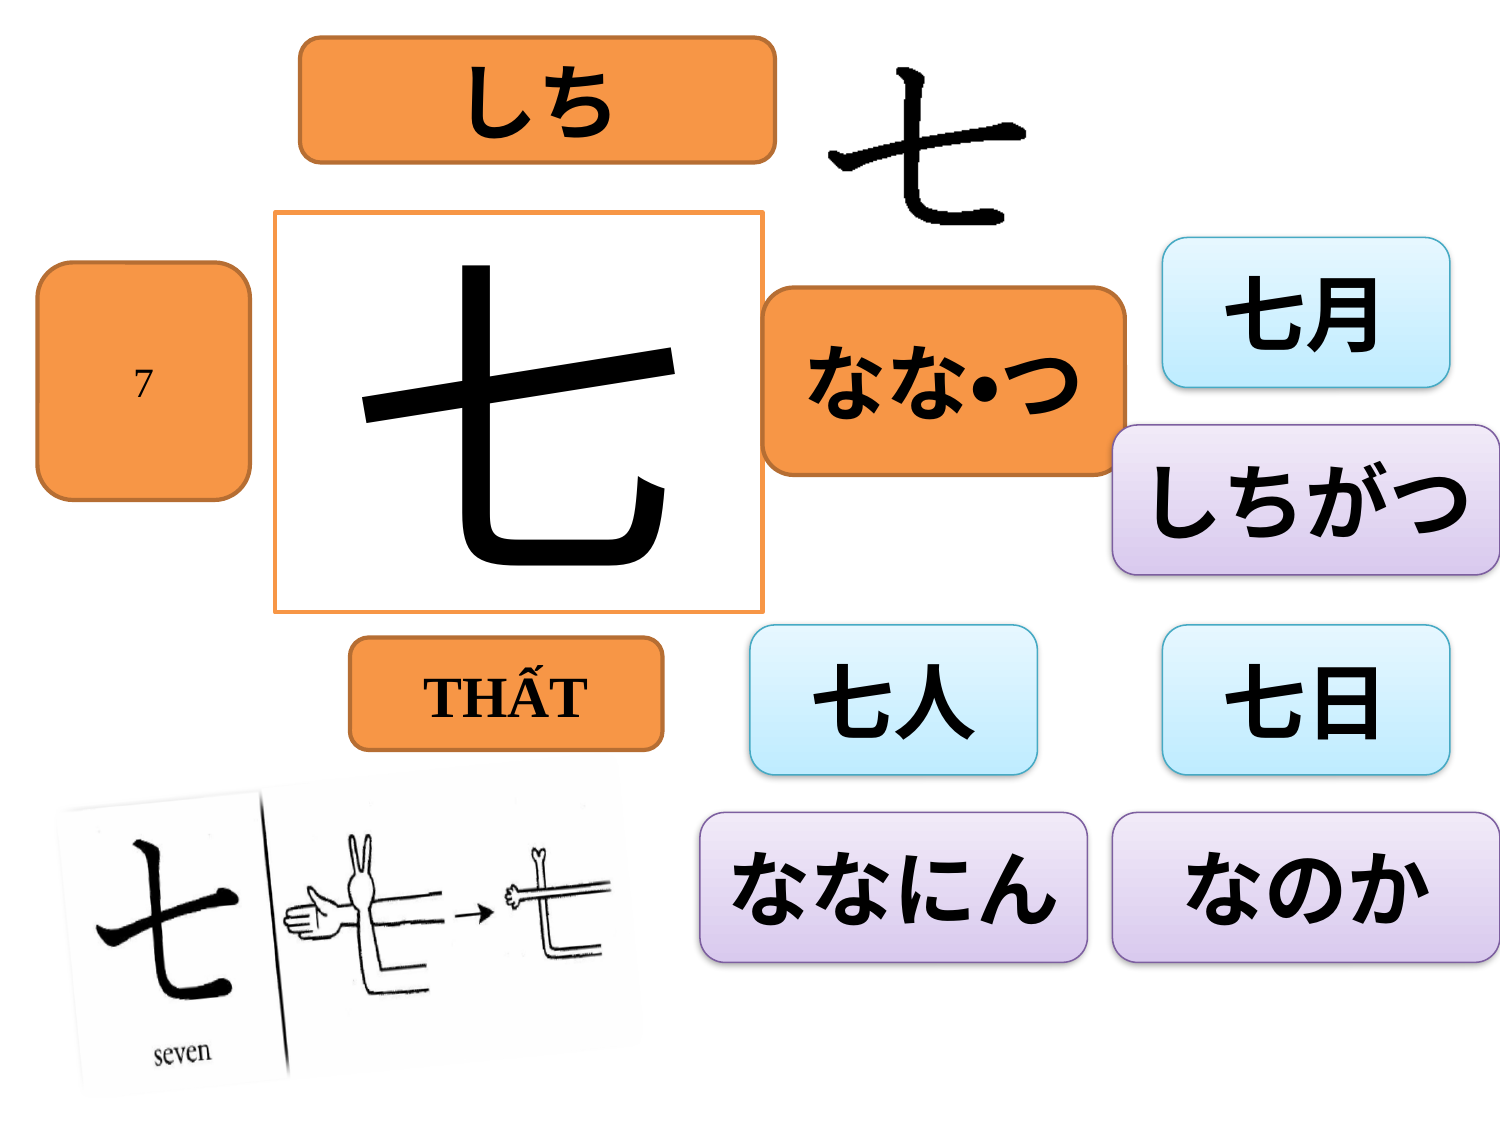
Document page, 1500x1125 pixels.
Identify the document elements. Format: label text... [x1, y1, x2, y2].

text_box なな・つ [760, 285, 1128, 478]
text_box THẤT [347, 635, 665, 753]
text_box しちがつ [1111, 424, 1500, 576]
text_box 七 [273, 210, 765, 614]
text_box 七人 [749, 624, 1039, 776]
text_box 七月 [1161, 236, 1451, 389]
picture [62, 776, 634, 1075]
picture [799, 12, 1057, 269]
text_box 七日 [1161, 624, 1451, 776]
text_box 7 [35, 260, 253, 503]
text_box しち [297, 35, 778, 165]
text_box なのか [1111, 811, 1500, 964]
text_box ななにん [699, 811, 1089, 964]
